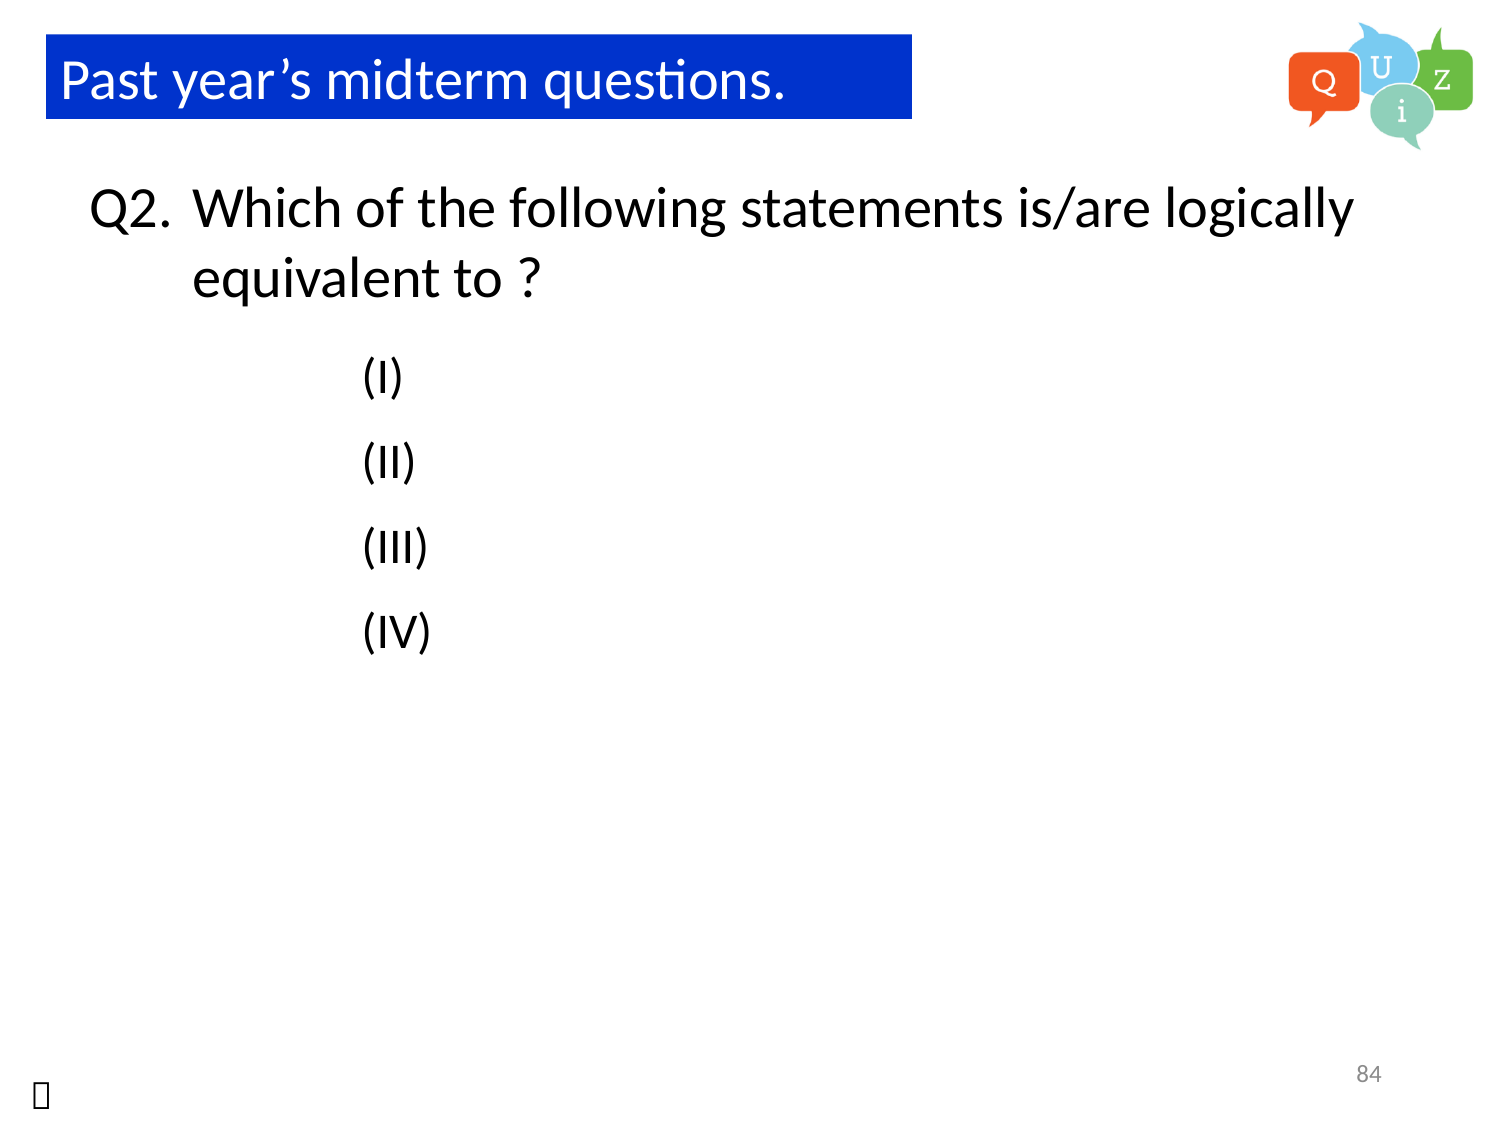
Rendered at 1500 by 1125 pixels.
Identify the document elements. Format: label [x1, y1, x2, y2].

text_box [46, 34, 912, 119]
picture [1266, 3, 1497, 155]
slide_number [1059, 1042, 1397, 1103]
text_box [0, 1064, 87, 1125]
